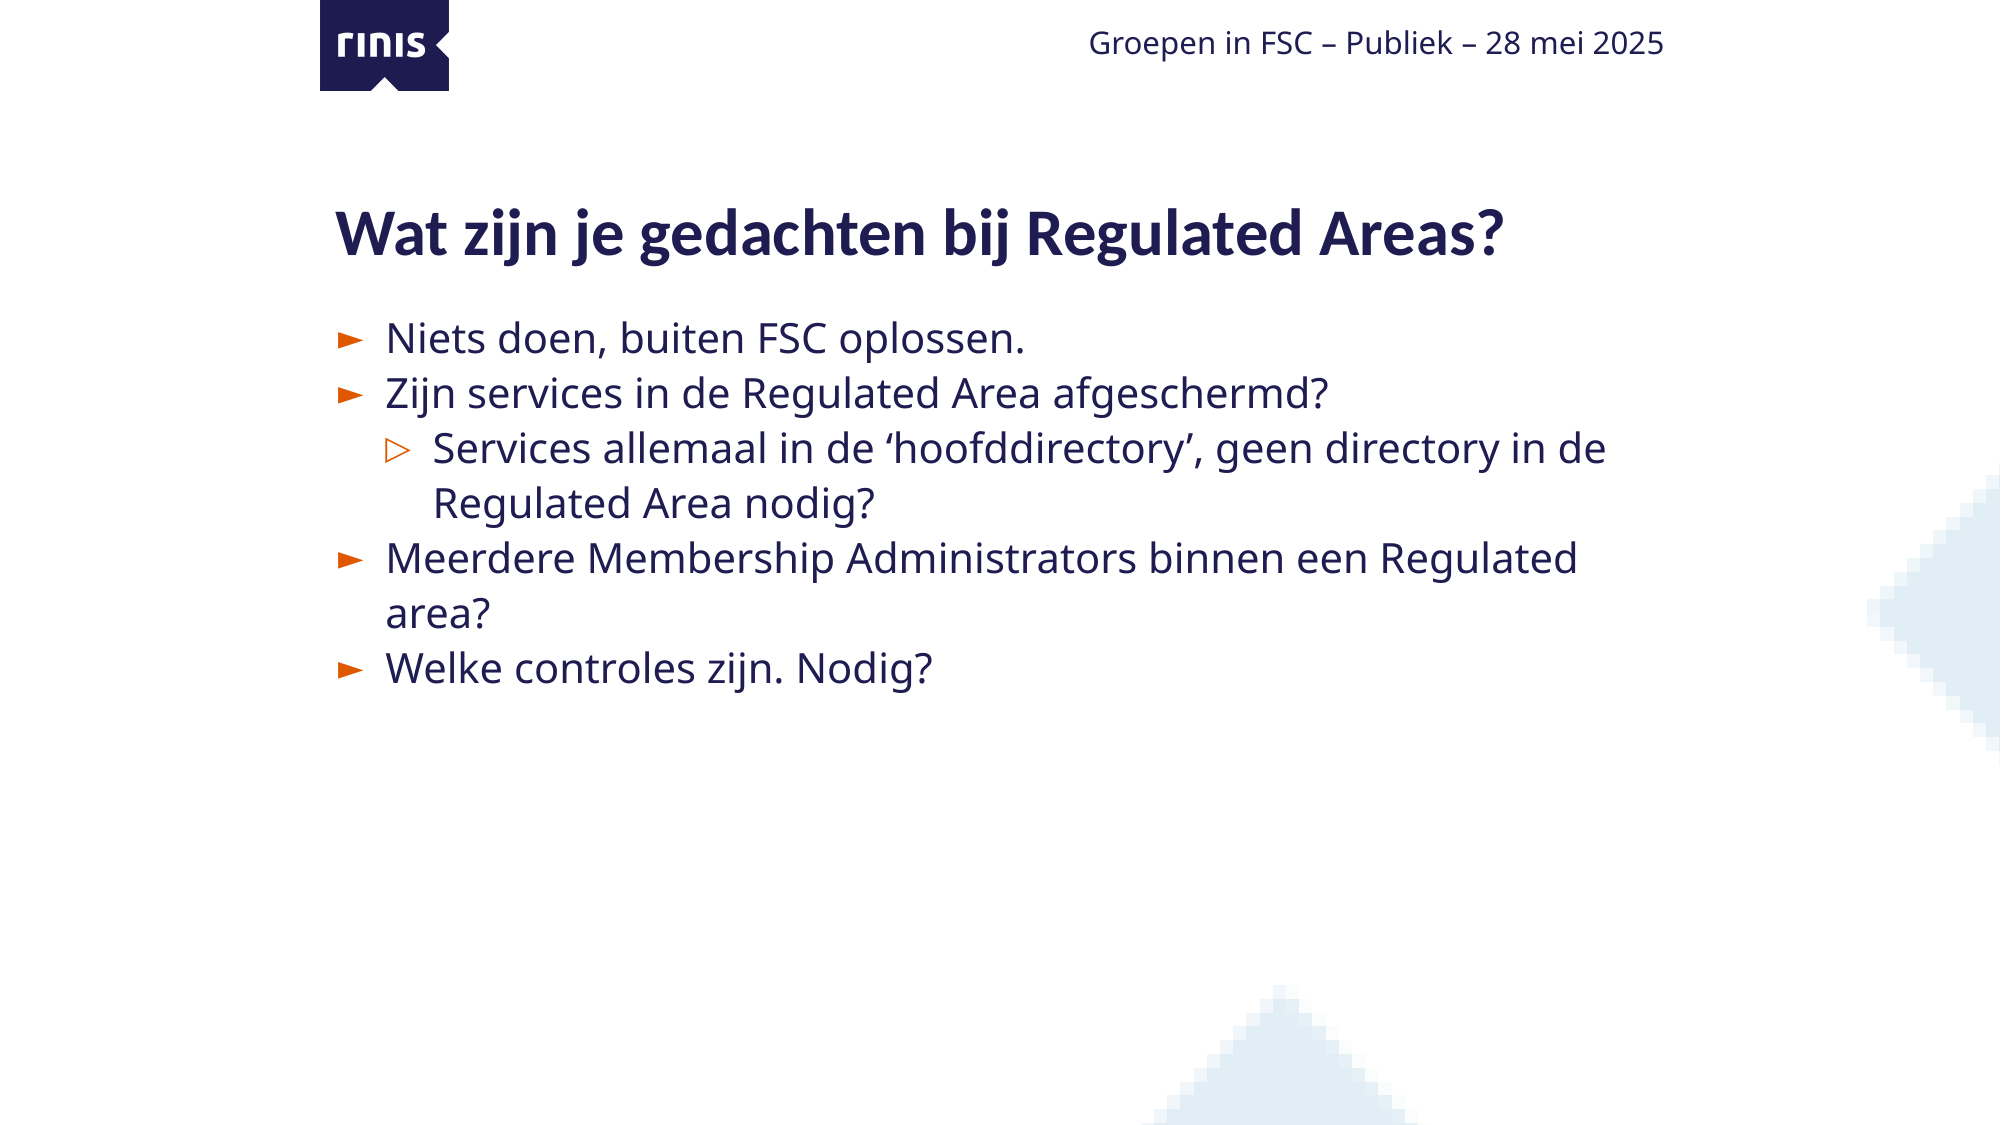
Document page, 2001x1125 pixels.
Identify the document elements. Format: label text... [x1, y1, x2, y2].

title Wat zijn je gedachten bij Regulated Areas? [320, 111, 1678, 278]
list Niets doen, buiten FSC oplossen. Zijn services in de Regulated Area afgeschermd? Services allemaal in de ‘hoofddirectory’, geen directory in de Regulated Area nodig? Meerdere Membership Administrators binnen een Regulated area? Welke controles zijn. Nodig? [320, 299, 1678, 1014]
footer Groepen in FSC – Publiek – 28 mei 2025 [610, 15, 1681, 76]
picture [320, 0, 449, 91]
